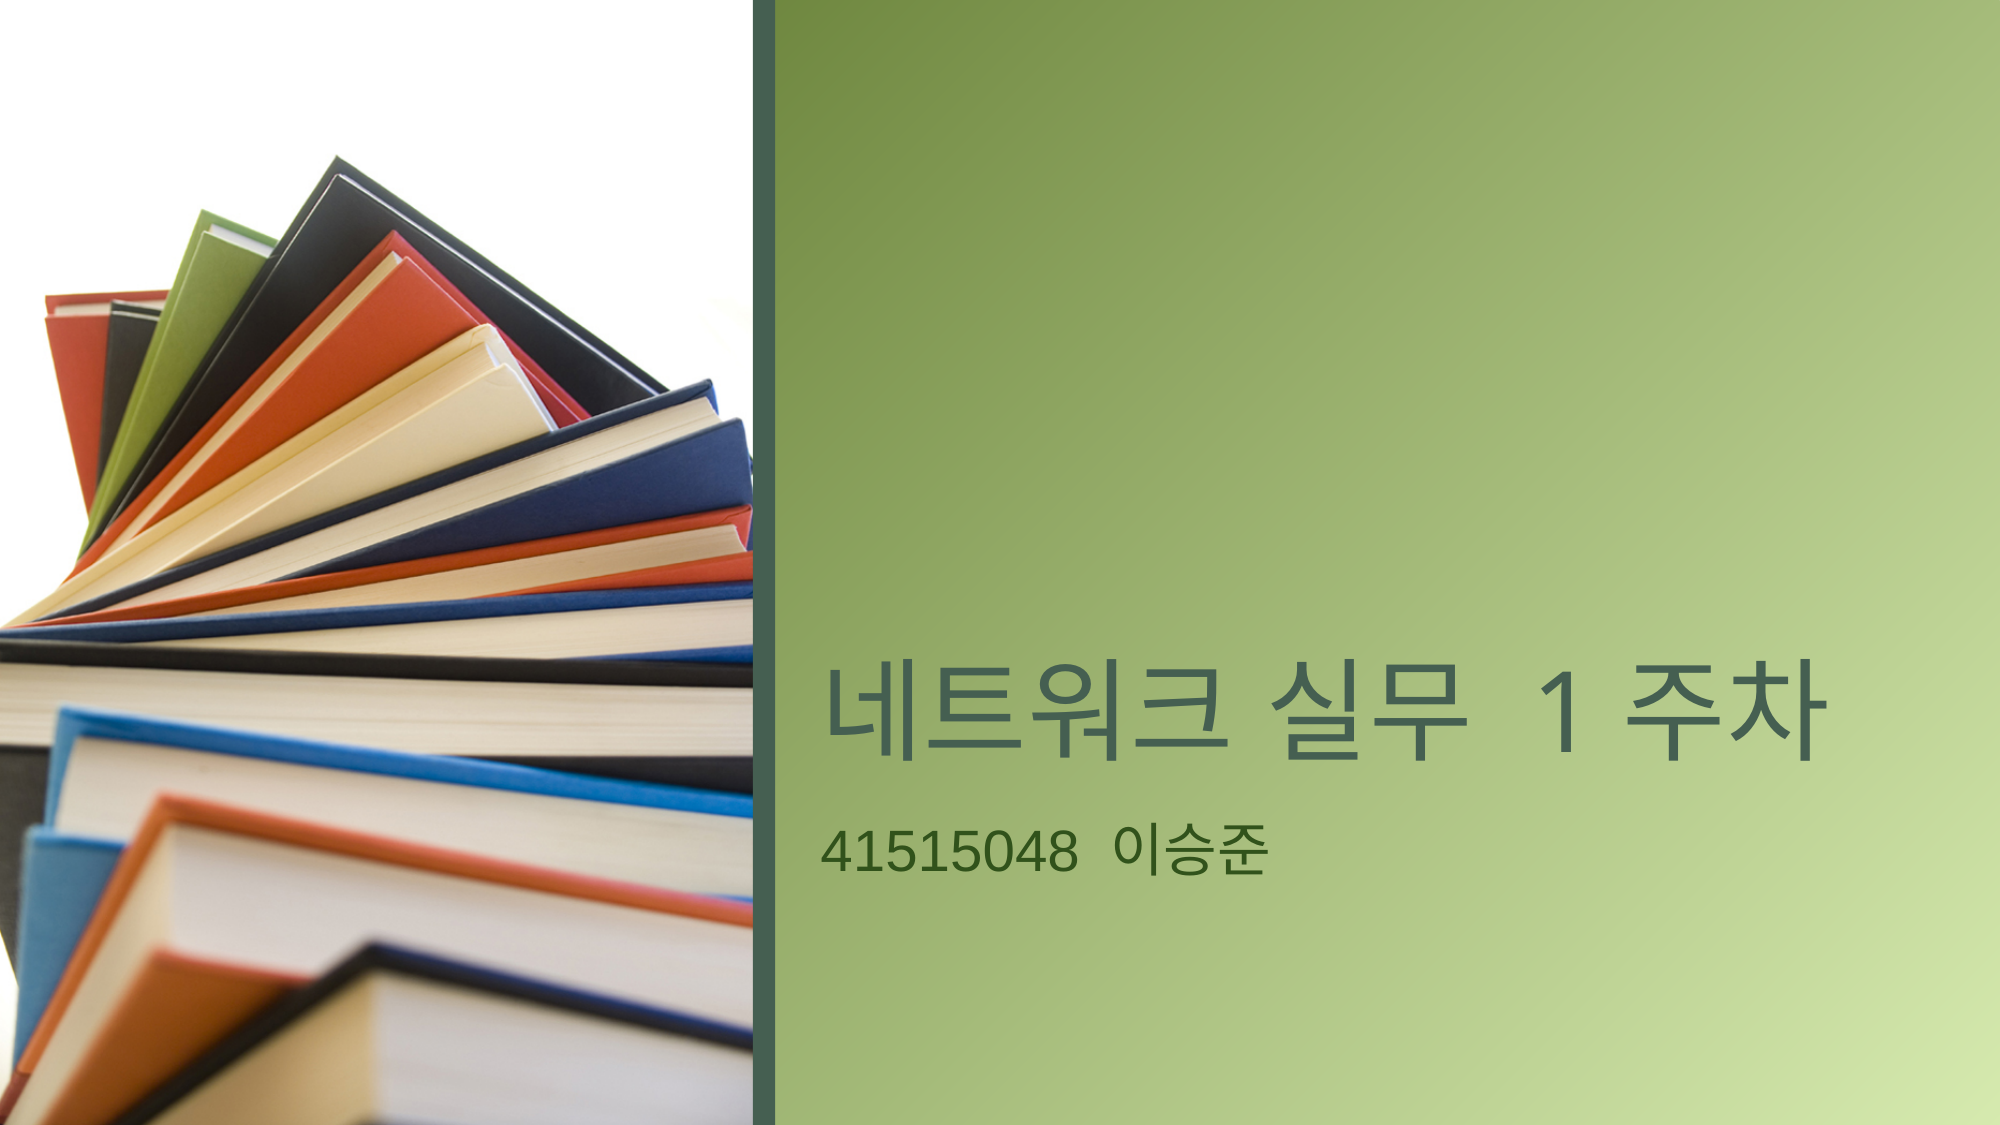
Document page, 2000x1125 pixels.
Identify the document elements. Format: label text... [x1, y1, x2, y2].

subtitle 41515048 이승준 [800, 808, 1951, 1013]
title 네트워크 실무 1주차 [800, 245, 1951, 787]
picture [0, 0, 752, 1125]
